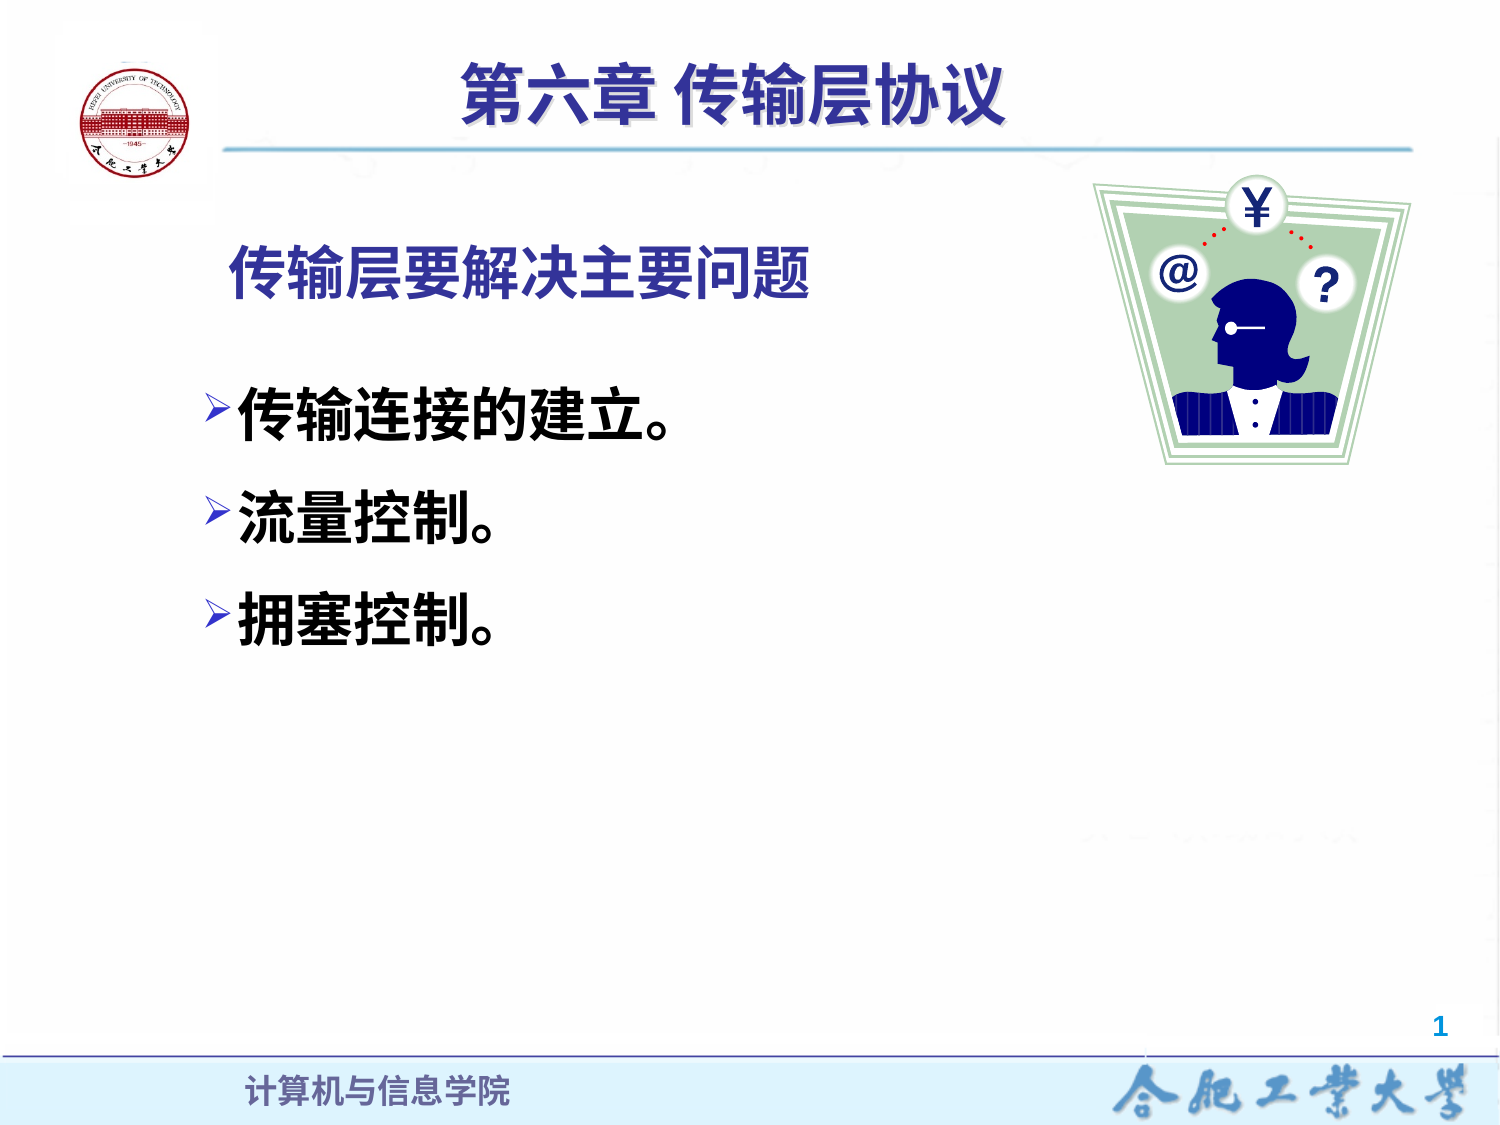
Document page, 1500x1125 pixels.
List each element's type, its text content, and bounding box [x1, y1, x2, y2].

picture [0, 0, 1500, 1125]
text_box 传输层要解决主要问题 [213, 207, 827, 314]
title 第六章 传输层协议 [159, 36, 1322, 149]
text_box 传输连接的建立。 流量控制。 拥塞控制。 [147, 349, 833, 661]
